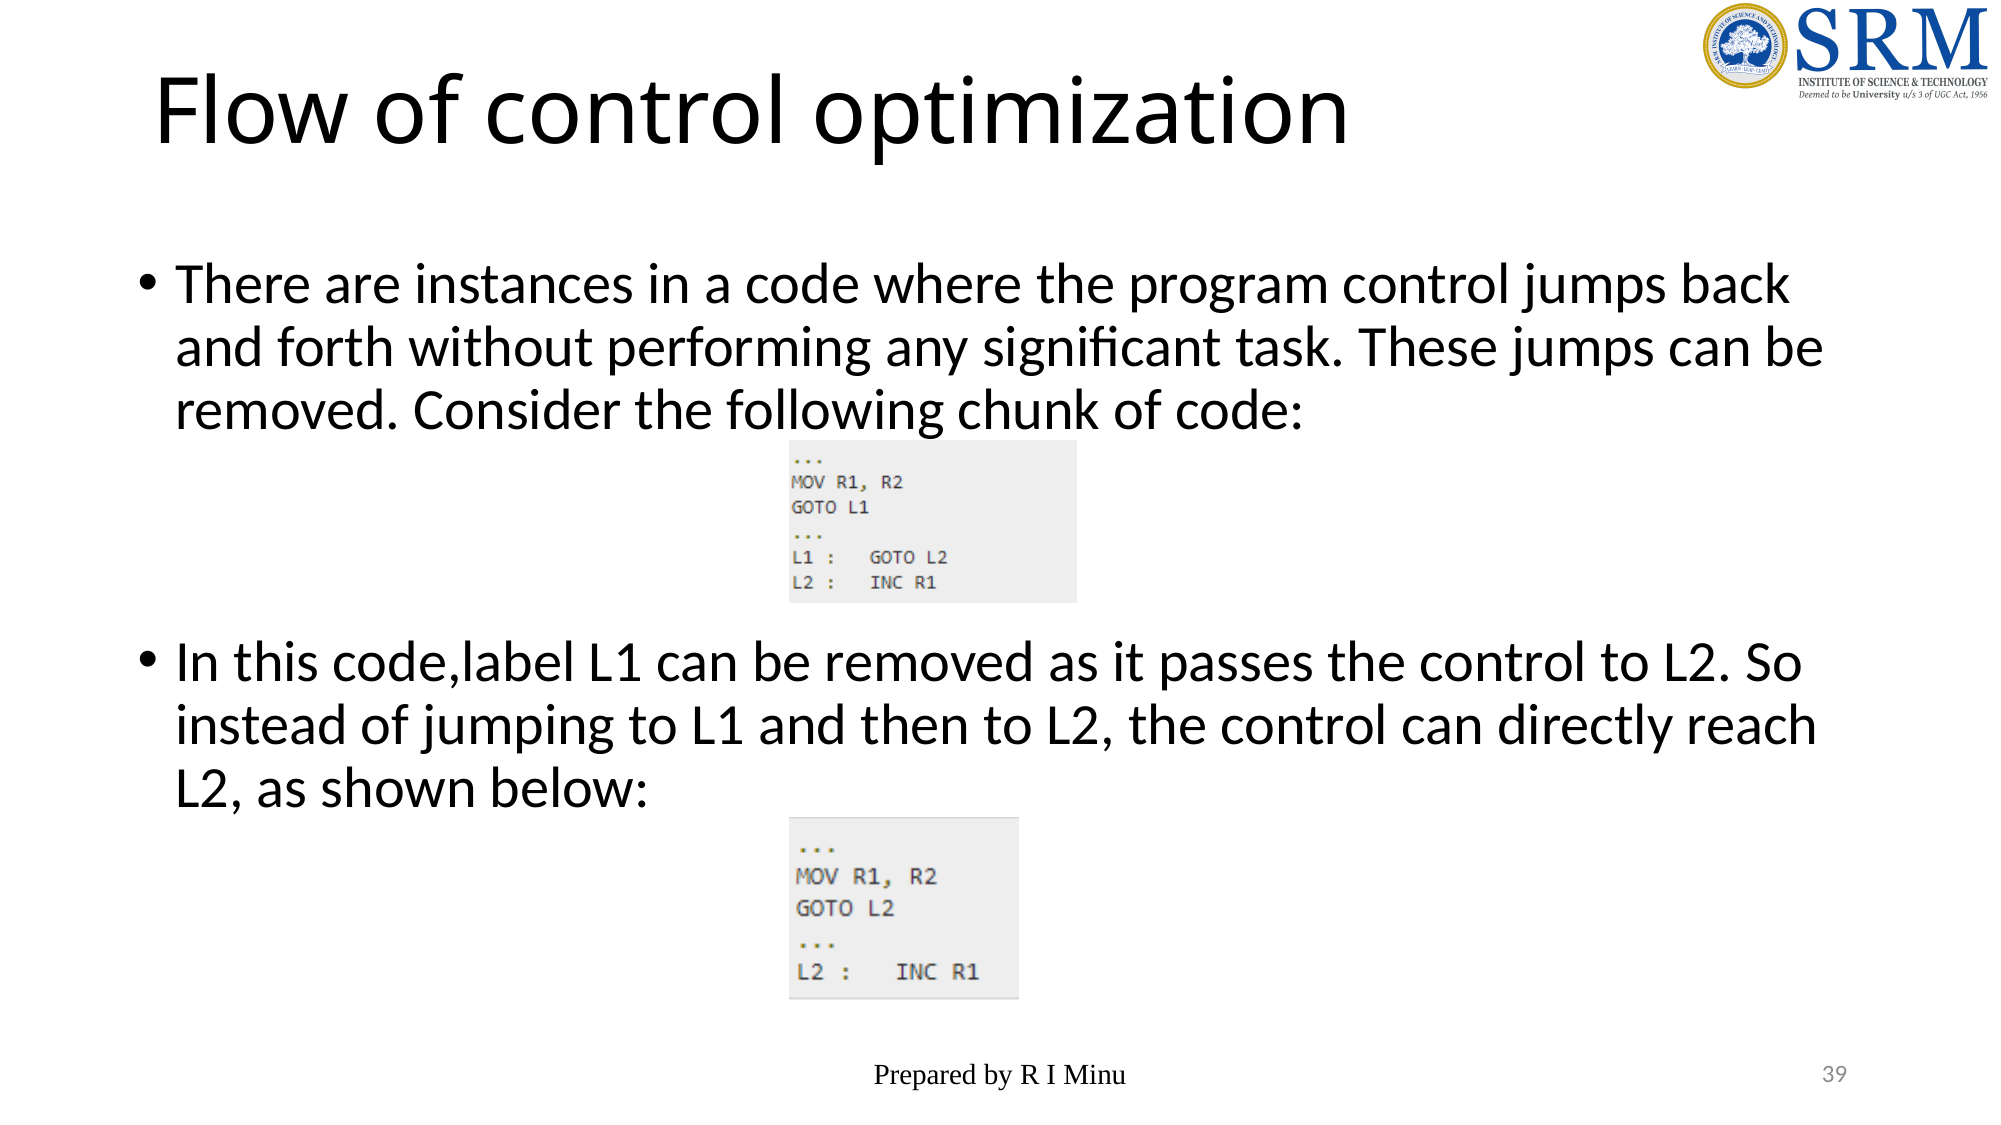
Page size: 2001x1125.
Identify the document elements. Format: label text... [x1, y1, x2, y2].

footer Prepared by R I Minu [662, 1042, 1338, 1103]
slide_number 39 [1412, 1042, 1863, 1103]
picture [789, 817, 1019, 1002]
picture [1703, 3, 1988, 100]
title Flow of control optimization [137, 59, 1863, 278]
list There are instances in a code where the program control jumps back and forth without performing any significant task. These jumps can be removed. Consider the following chunk of code: In this code,label L1 can be removed as it passes the control to L2. So instead of jumping to L1 and then to L2, the control can directly reach L2, as shown below: [122, 246, 1848, 960]
picture [789, 440, 1077, 603]
